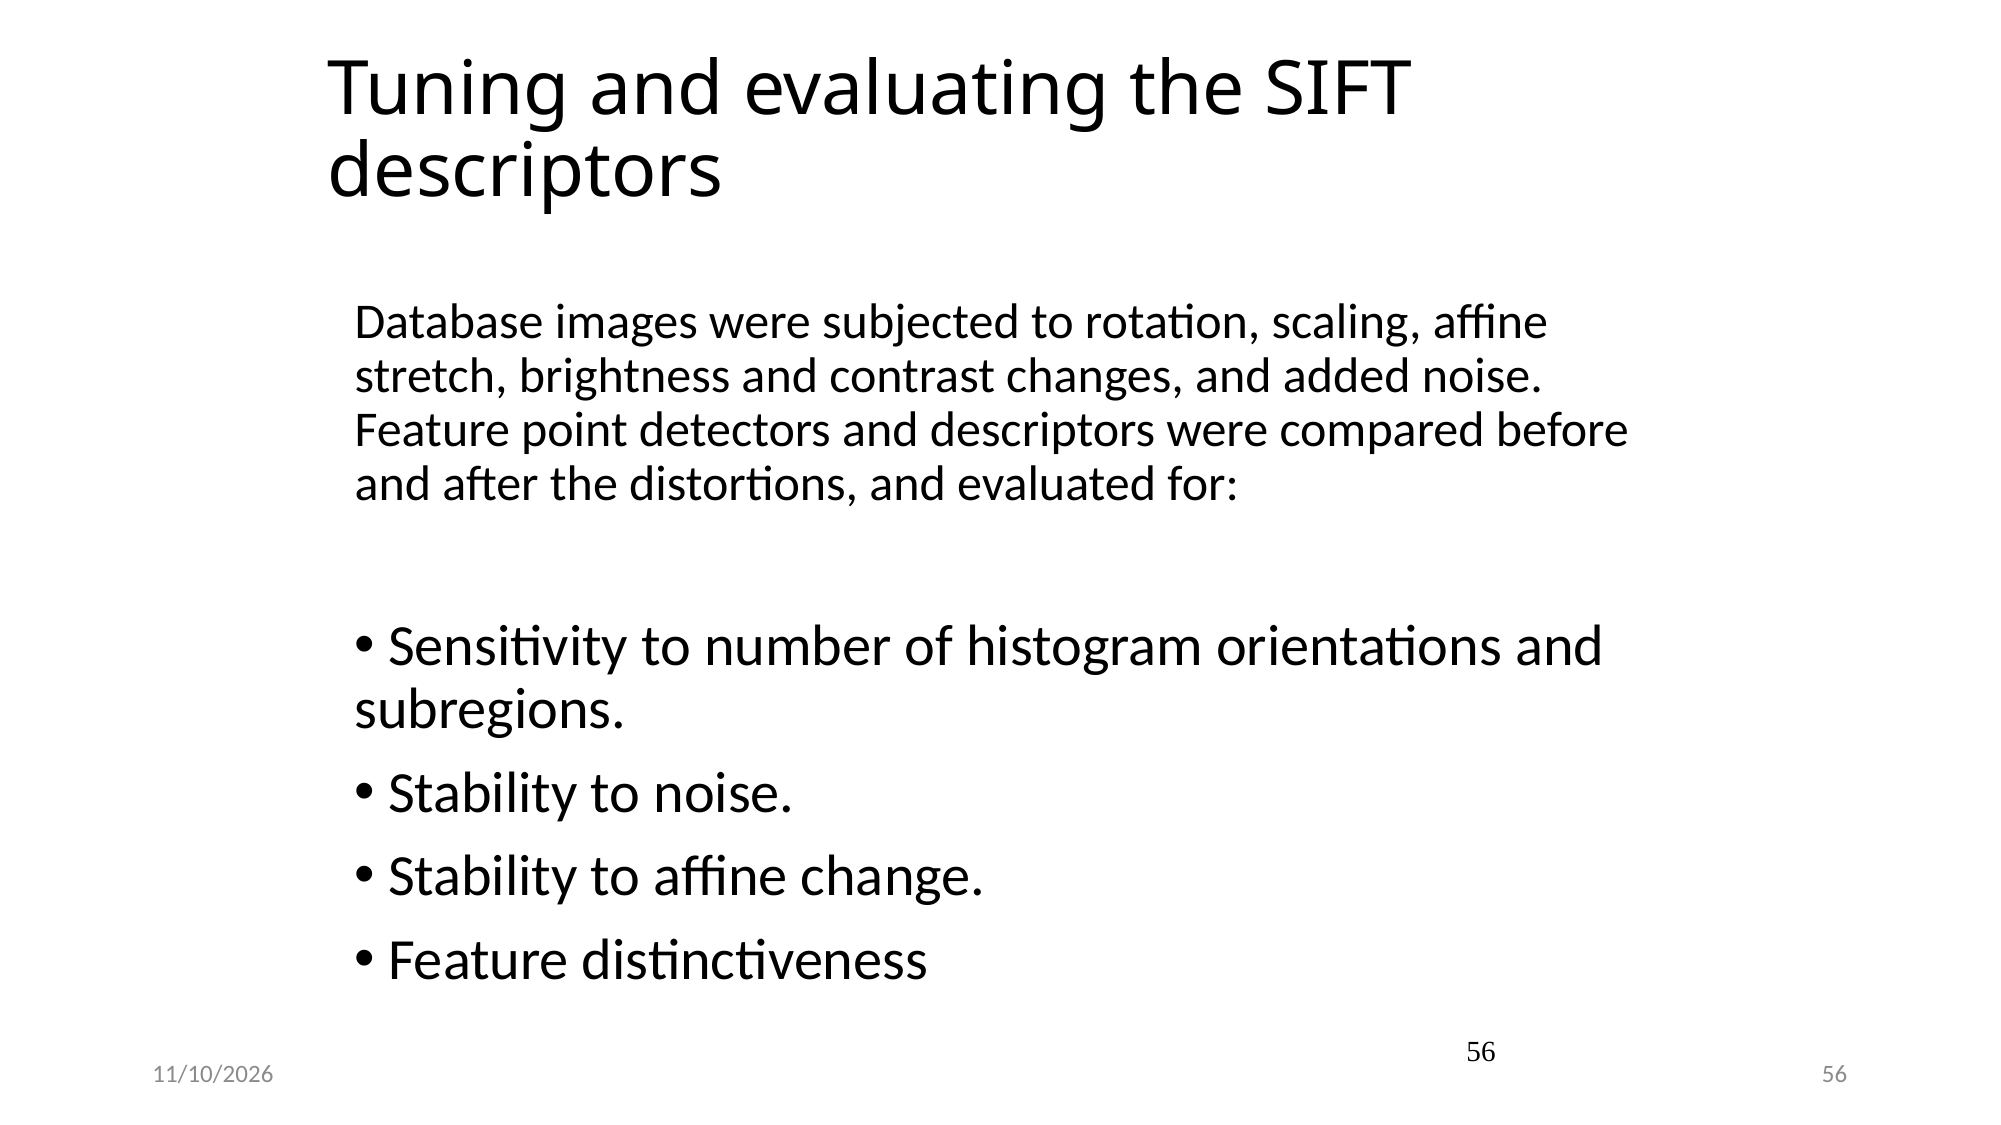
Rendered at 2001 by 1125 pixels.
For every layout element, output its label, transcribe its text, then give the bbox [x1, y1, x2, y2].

title Tuning and evaluating the SIFT descriptors [312, 0, 1686, 263]
list Database images were subjected to rotation, scaling, affine stretch, brightness and contrast changes, and added noise. Feature point detectors and descriptors were compared before and after the distortions, and evaluated for: Sensitivity to number of histogram orientations and subregions. Stability to noise. Stability to affine change. Feature distinctiveness [339, 287, 1713, 1088]
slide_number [137, 1042, 588, 1103]
text_box 56 [1457, 1025, 1506, 1073]
slide_number 56 [1412, 1042, 1863, 1103]
